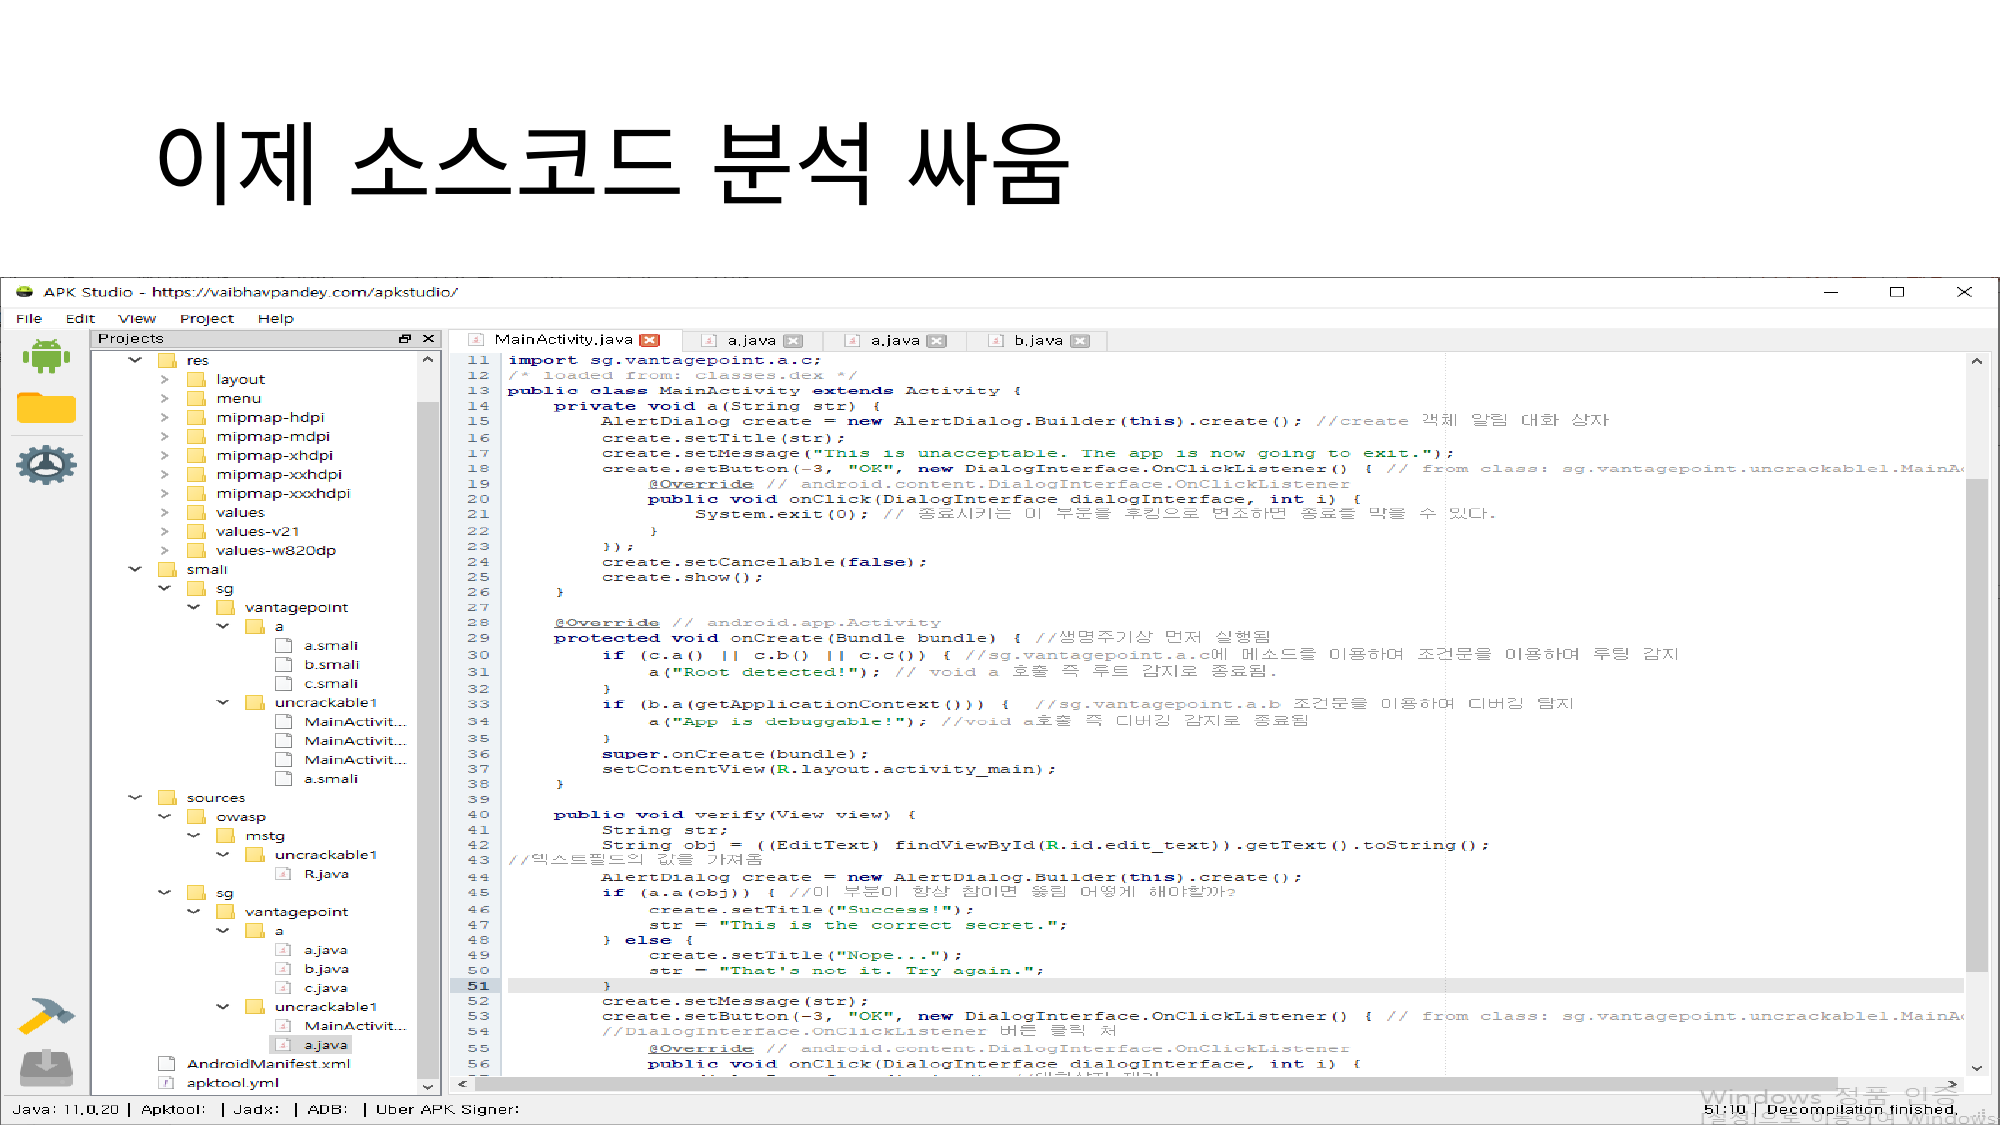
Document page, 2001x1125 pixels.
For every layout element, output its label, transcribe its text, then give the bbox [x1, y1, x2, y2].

title 이제 소스코드 분석 싸움 [137, 59, 1863, 277]
picture [0, 277, 2000, 1125]
